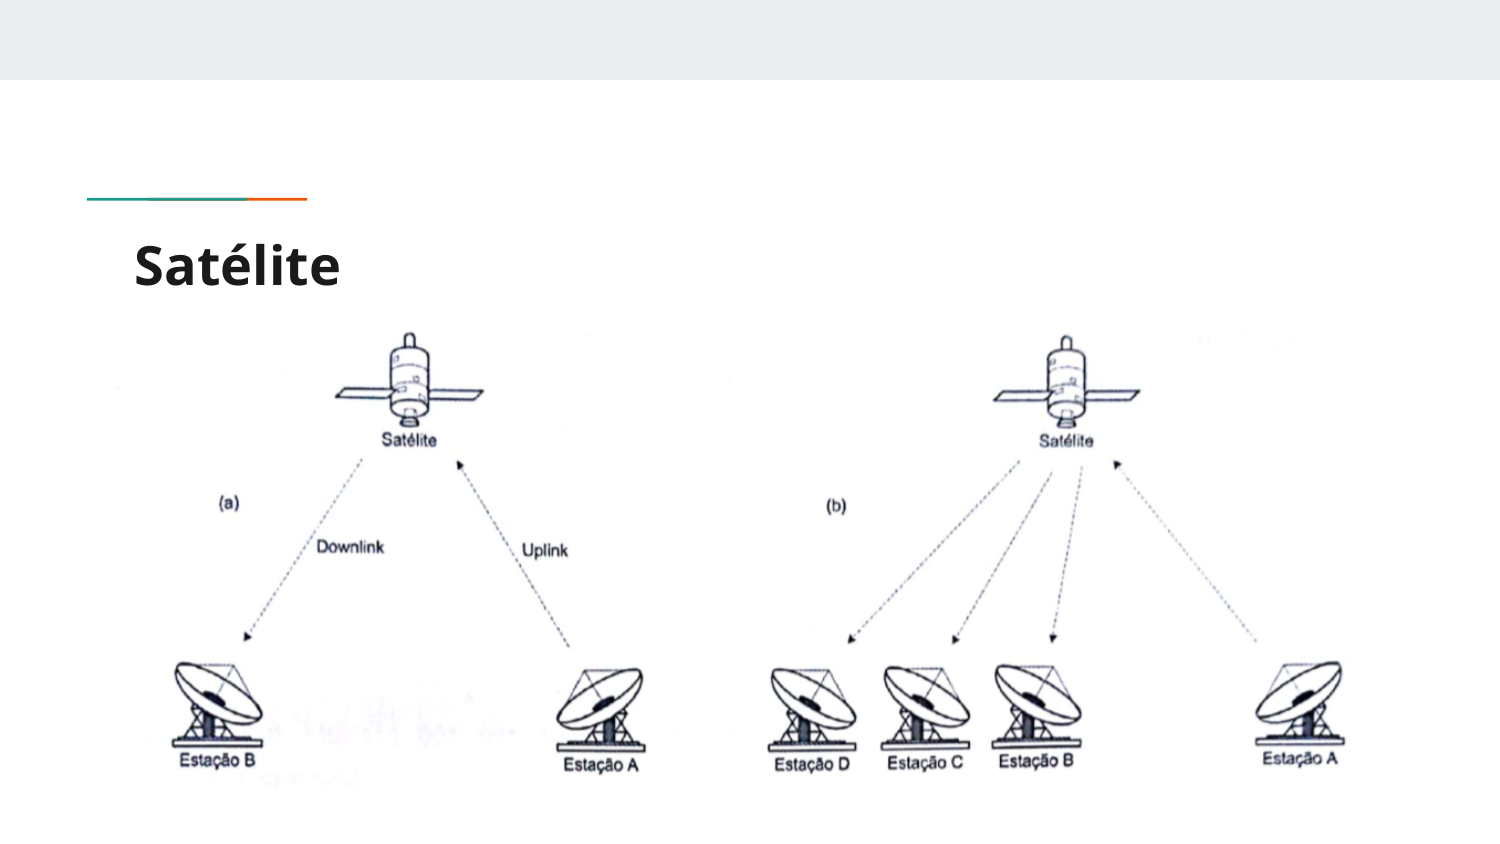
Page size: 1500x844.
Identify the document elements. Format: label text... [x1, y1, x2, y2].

title Satélite [119, 216, 1381, 302]
picture [103, 303, 1397, 794]
